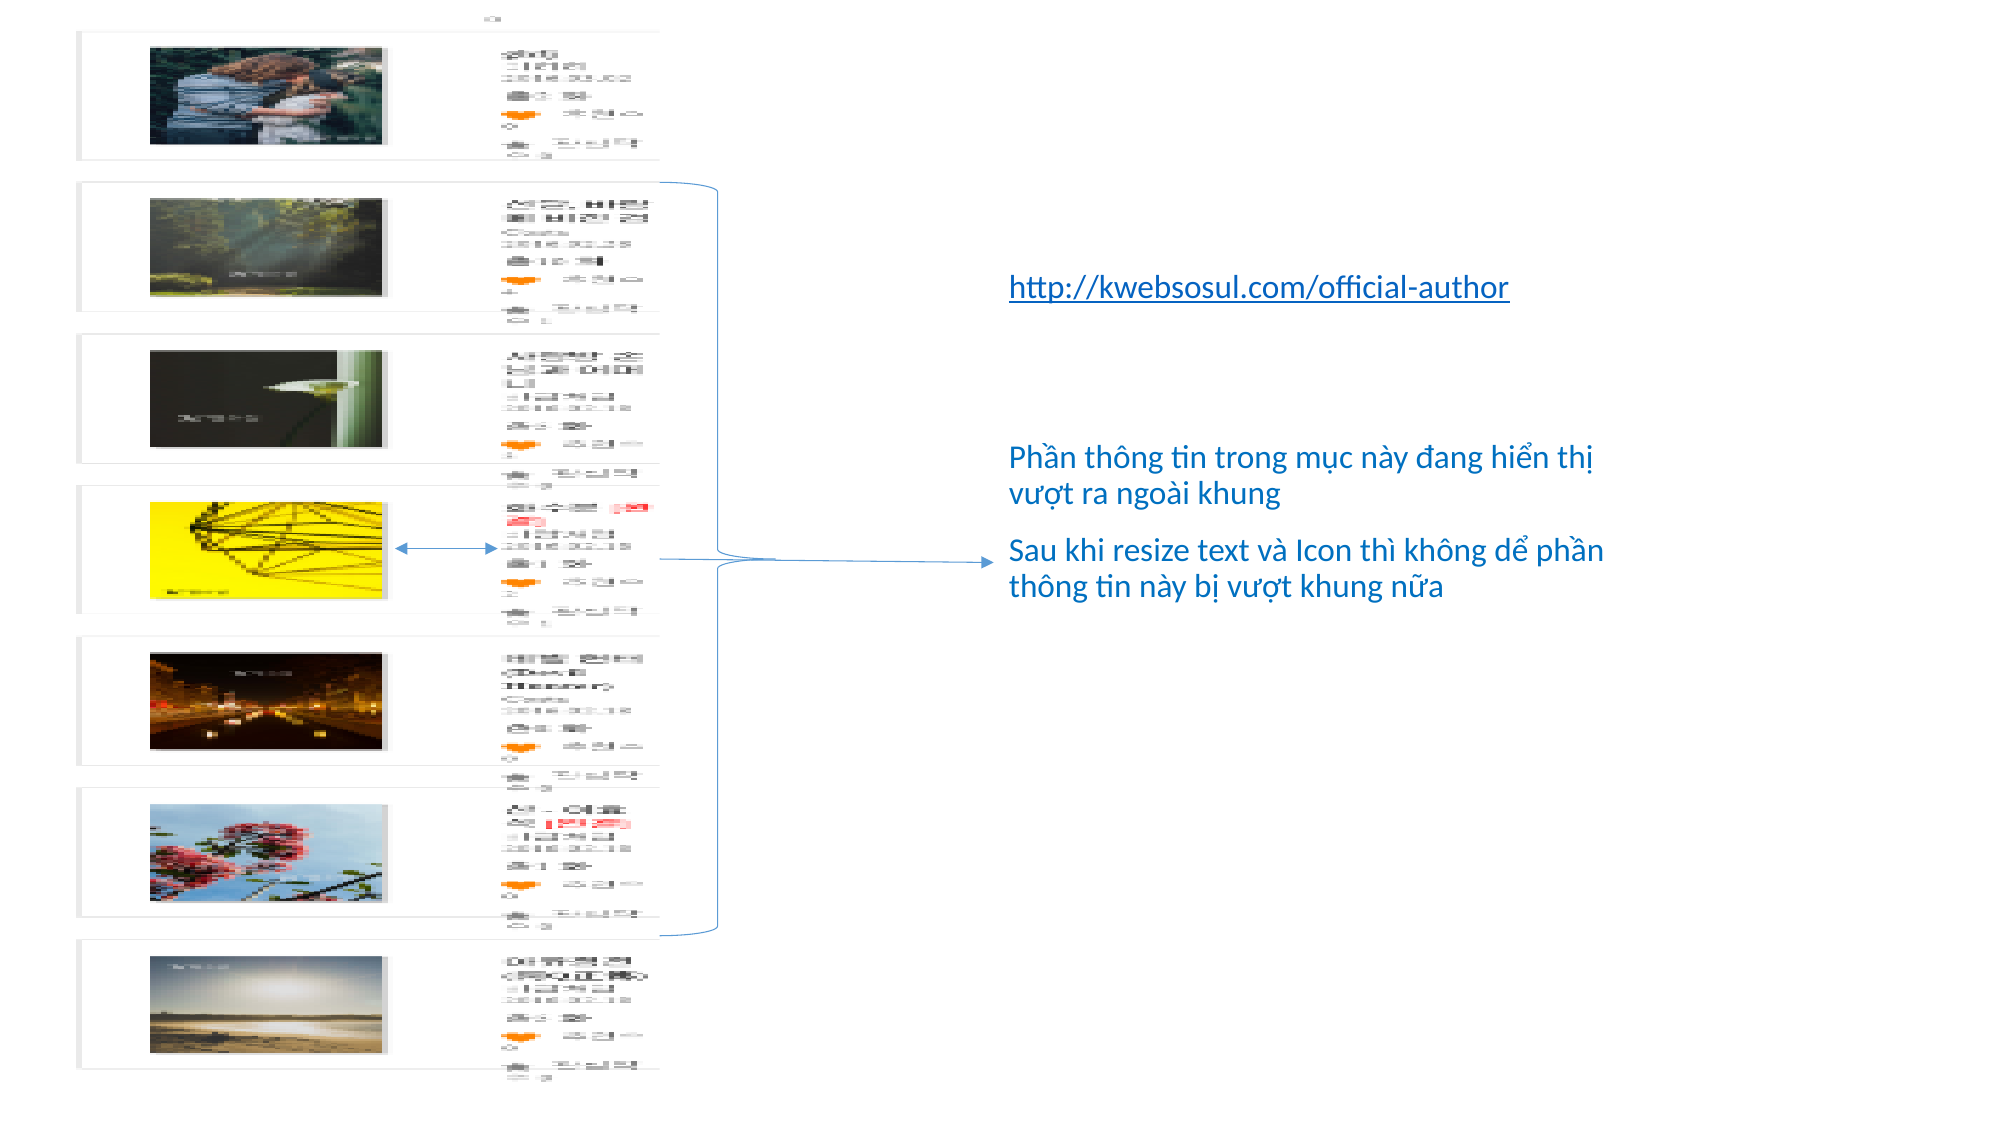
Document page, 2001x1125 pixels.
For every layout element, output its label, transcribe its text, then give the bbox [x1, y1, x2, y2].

text_box [660, 181, 775, 559]
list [26, 15, 660, 1082]
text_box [775, 558, 994, 563]
text_box [660, 560, 745, 937]
list http://kwebsosul.com/official-author Phần thông tin trong mục này đang hiển thị vượt ra ngoài khung Sau khi resize text và Icon thì không dể phần thông tin này bị vượt khung nữa [993, 262, 1639, 888]
